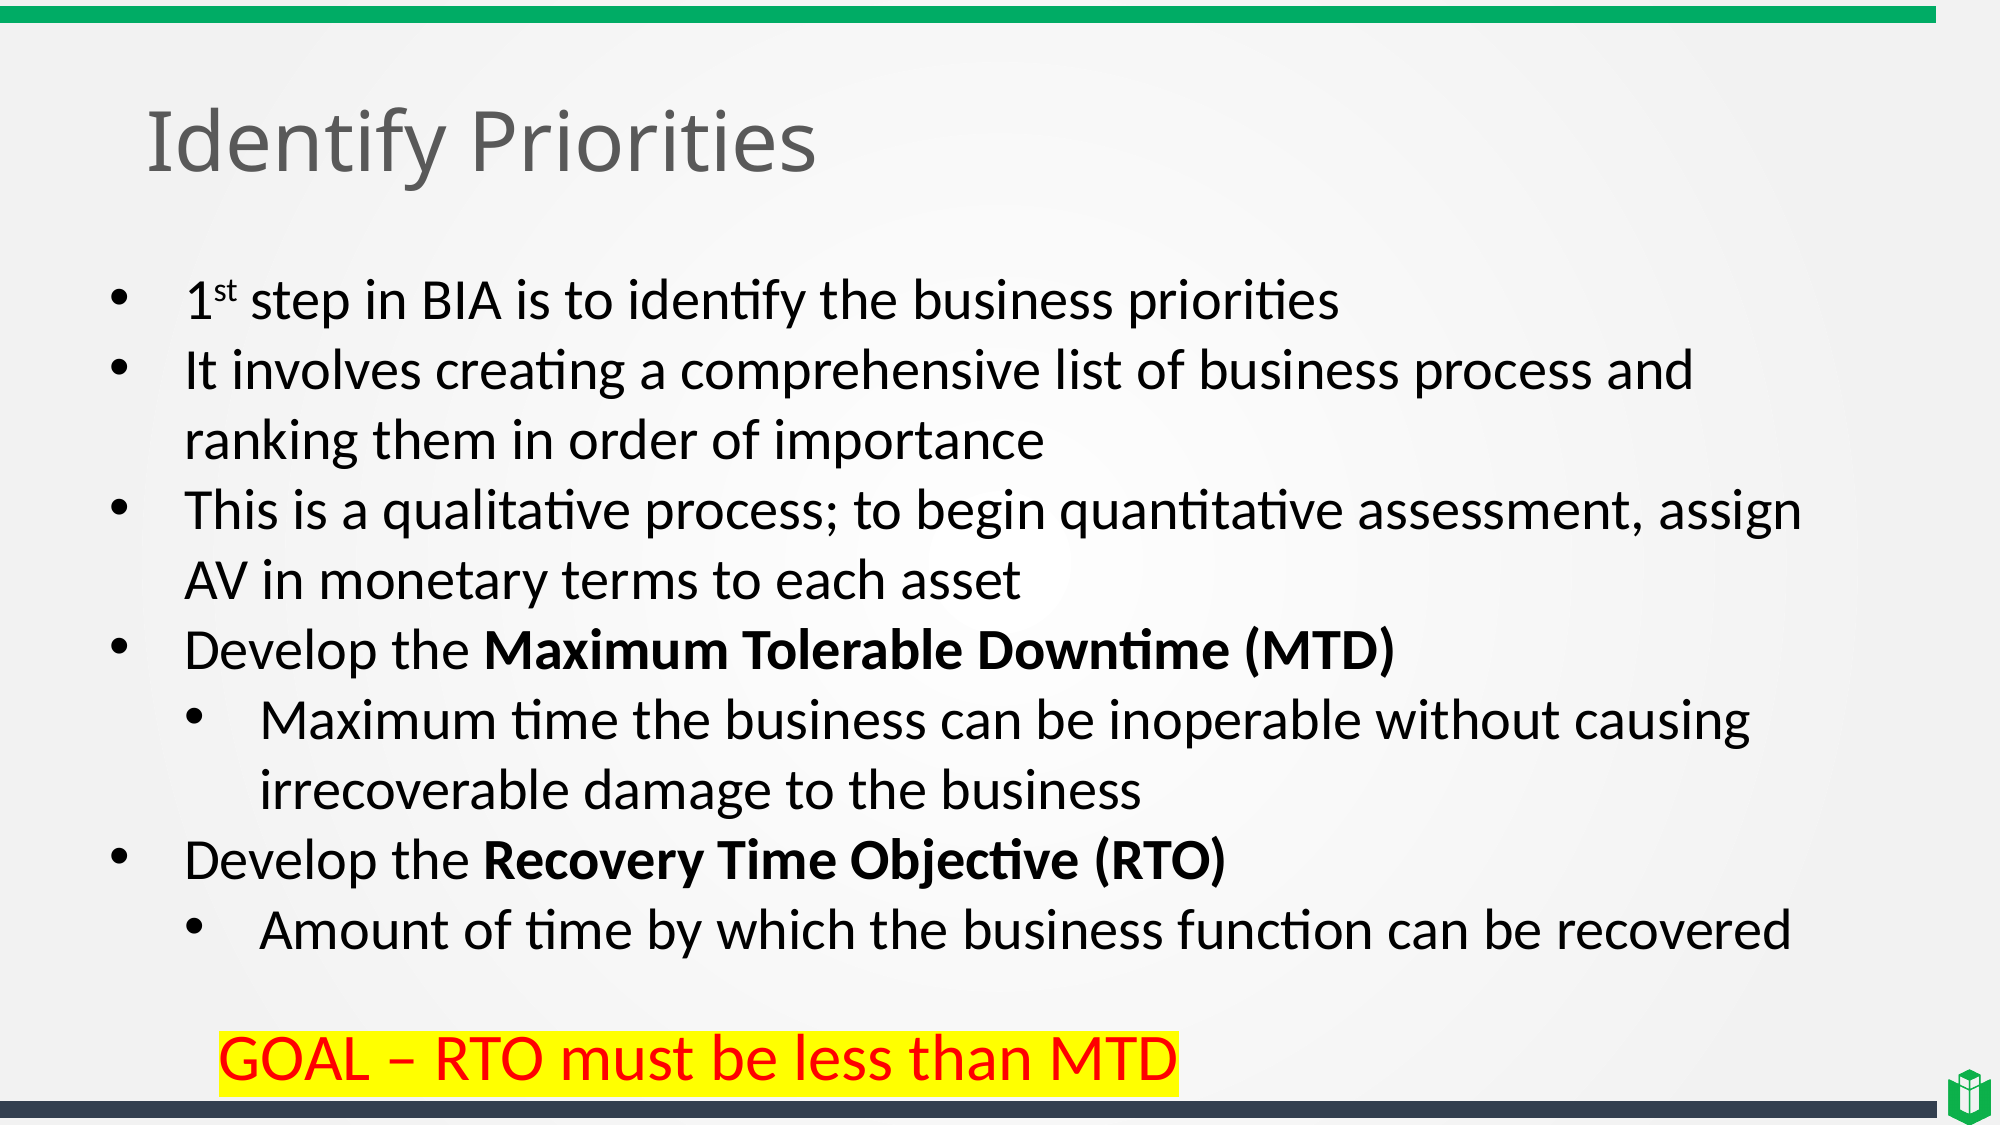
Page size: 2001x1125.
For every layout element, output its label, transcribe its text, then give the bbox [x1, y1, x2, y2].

picture [1945, 1068, 1992, 1125]
title Identify Priorities [131, 84, 1886, 206]
text_box GOAL – RTO must be less than MTD [204, 1006, 1749, 1102]
text_box 1st step in BIA is to identify the business priorities It involves creating a comprehensive list of business process and ranking them in order of importance This is a qualitative process; to begin quantitative assessment, assign AV in monetary terms to each asset Develop the Maximum Tolerable Downtime (MTD) Maximum time the business can be inoperable without causing irrecoverable damage to the business Develop the Recovery Time Objective (RTO) Amount of time by which the business function can be recovered [94, 253, 1822, 969]
